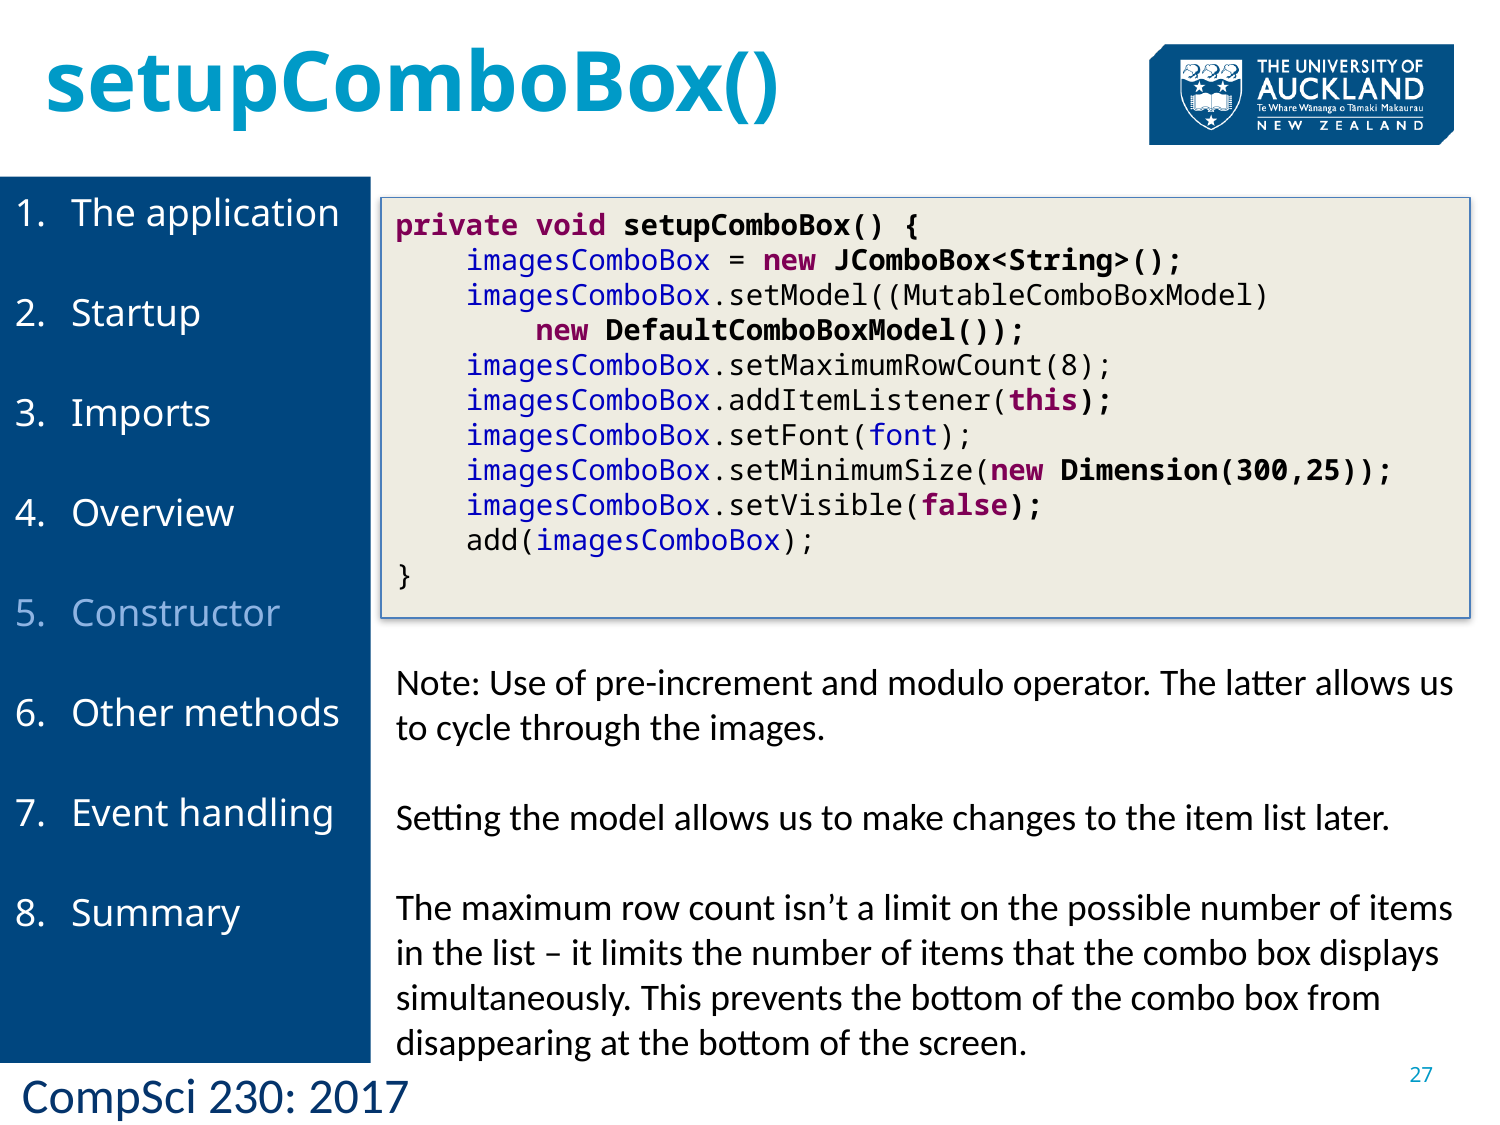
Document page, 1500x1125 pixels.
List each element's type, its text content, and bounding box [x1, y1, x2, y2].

list private void setupComboBox() { imagesComboBox = new JComboBox<String>(); imagesComboBox.setModel((MutableComboBoxModel) new DefaultComboBoxModel()); imagesComboBox.setMaximumRowCount(8); imagesComboBox.addItemListener(this); imagesComboBox.setFont(font); imagesComboBox.setMinimumSize(new Dimension(300,25)); imagesComboBox.setVisible(false); add(imagesComboBox); } [381, 199, 1470, 605]
text_box The application Startup Imports Overview Constructor Other methods Event handling Summary [0, 176, 371, 1063]
slide_number 27 [1394, 1054, 1500, 1125]
text_box Note: Use of pre-increment and modulo operator. The latter allows us to cycle through the images. Setting the model allows us to make changes to the item list later. The maximum row count isn’t a limit on the possible number of items in the list – it limits the number of items that the combo box displays simultaneously. This prevents the bottom of the combo box from disappearing at the bottom of the screen. [381, 650, 1488, 1070]
text_box [380, 197, 1471, 619]
text_box setupComboBox() [30, 21, 1100, 139]
picture [1149, 44, 1454, 145]
